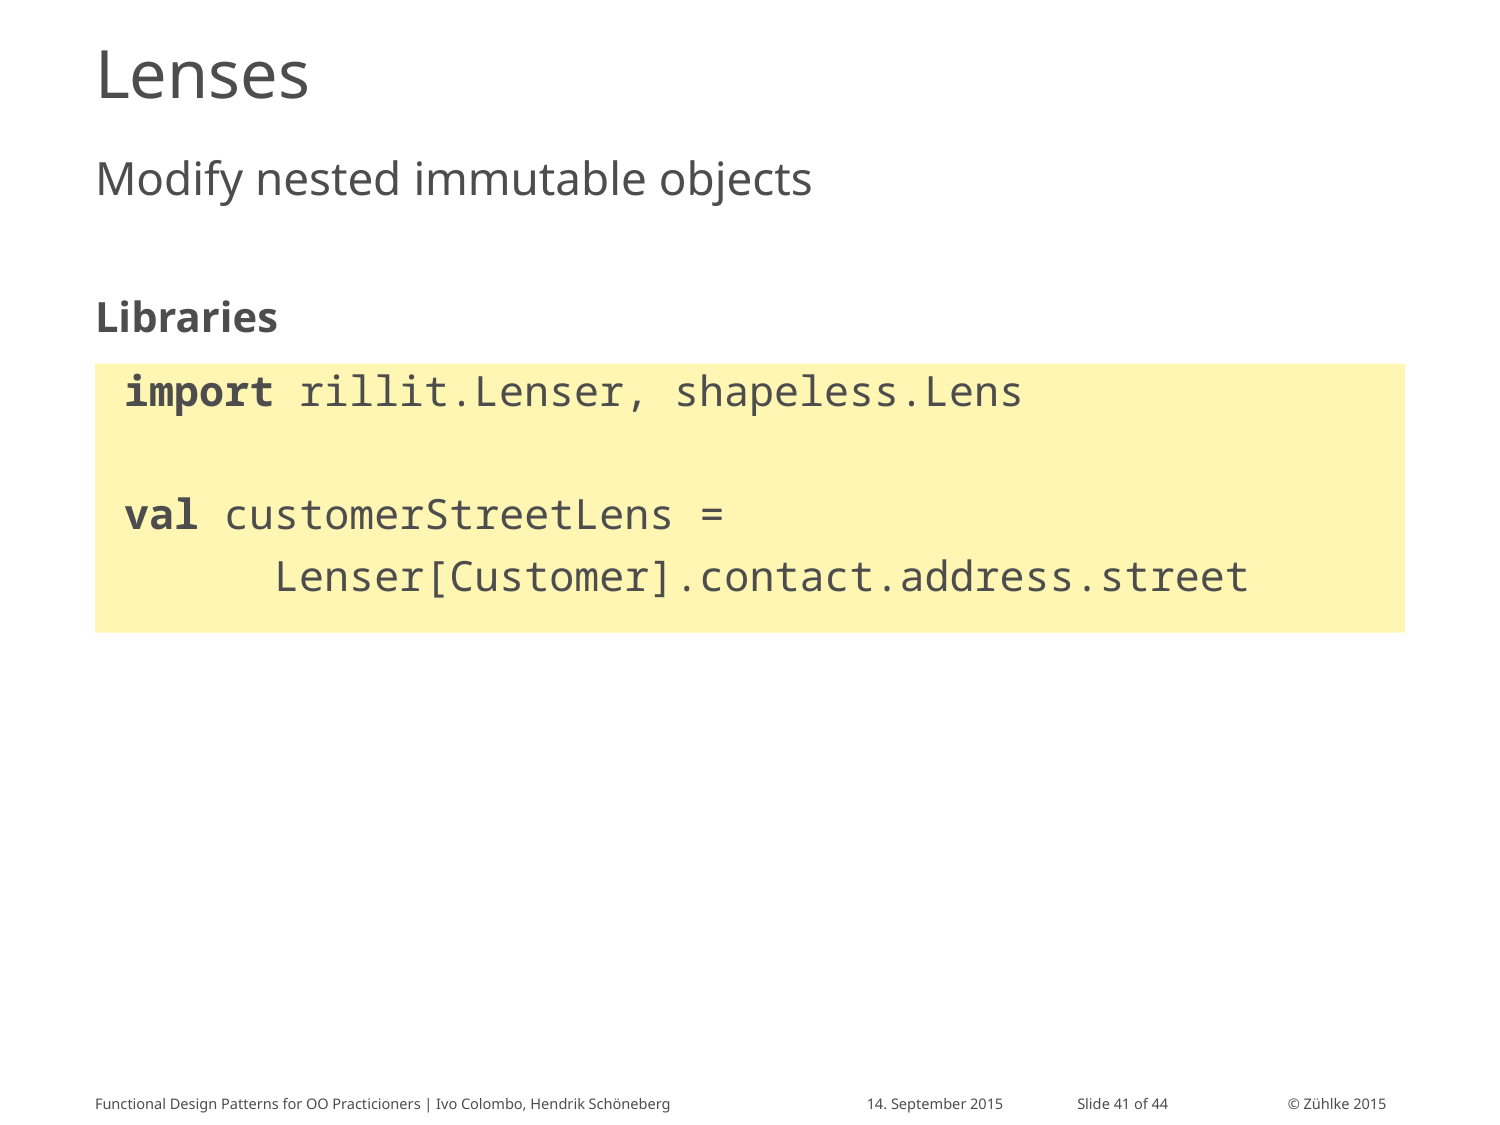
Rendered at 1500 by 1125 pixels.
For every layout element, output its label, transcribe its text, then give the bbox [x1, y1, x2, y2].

footer Functional Design Patterns for OO Practicioners | Ivo Colombo, Hendrik Schöneberg [95, 1094, 844, 1113]
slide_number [866, 1094, 1054, 1113]
list Modify nested immutable objects [95, 152, 1475, 259]
title Lenses [95, 36, 1475, 152]
slide_number Slide 41 of 44 [1077, 1094, 1265, 1113]
list Libraries import rillit.Lenser, shapeless.Lens val customerStreetLens = Lenser[Customer].contact.address.street [95, 293, 1475, 1078]
